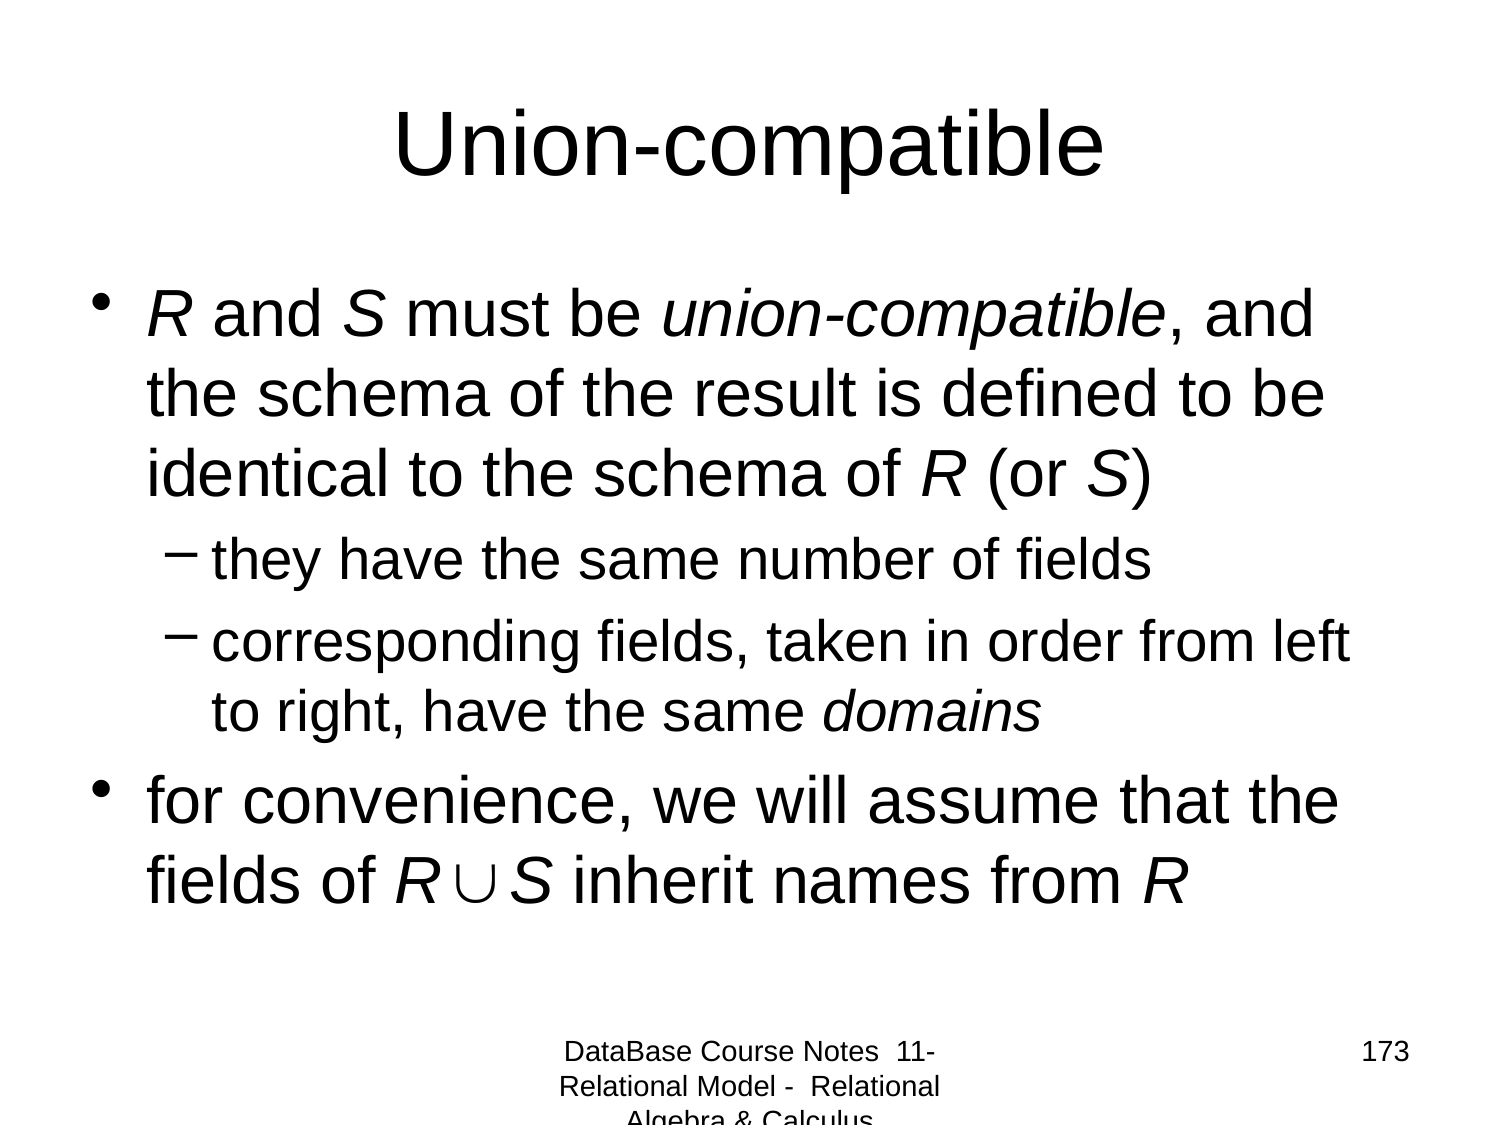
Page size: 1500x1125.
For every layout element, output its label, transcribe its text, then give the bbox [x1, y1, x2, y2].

list R and S must be union-compatible, and the schema of the result is defined to be identical to the schema of R (or S) they have the same number of fields corresponding fields, taken in order from left to right, have the same domains for convenience, we will assume that the fields of R  S inherit names from R [74, 262, 1426, 1006]
title Union-compatible [74, 44, 1426, 233]
footer DataBase Course Notes 11- Relational Model - Relational Algebra & Calculus [512, 1024, 988, 1103]
slide_number 173 [1074, 1024, 1426, 1103]
